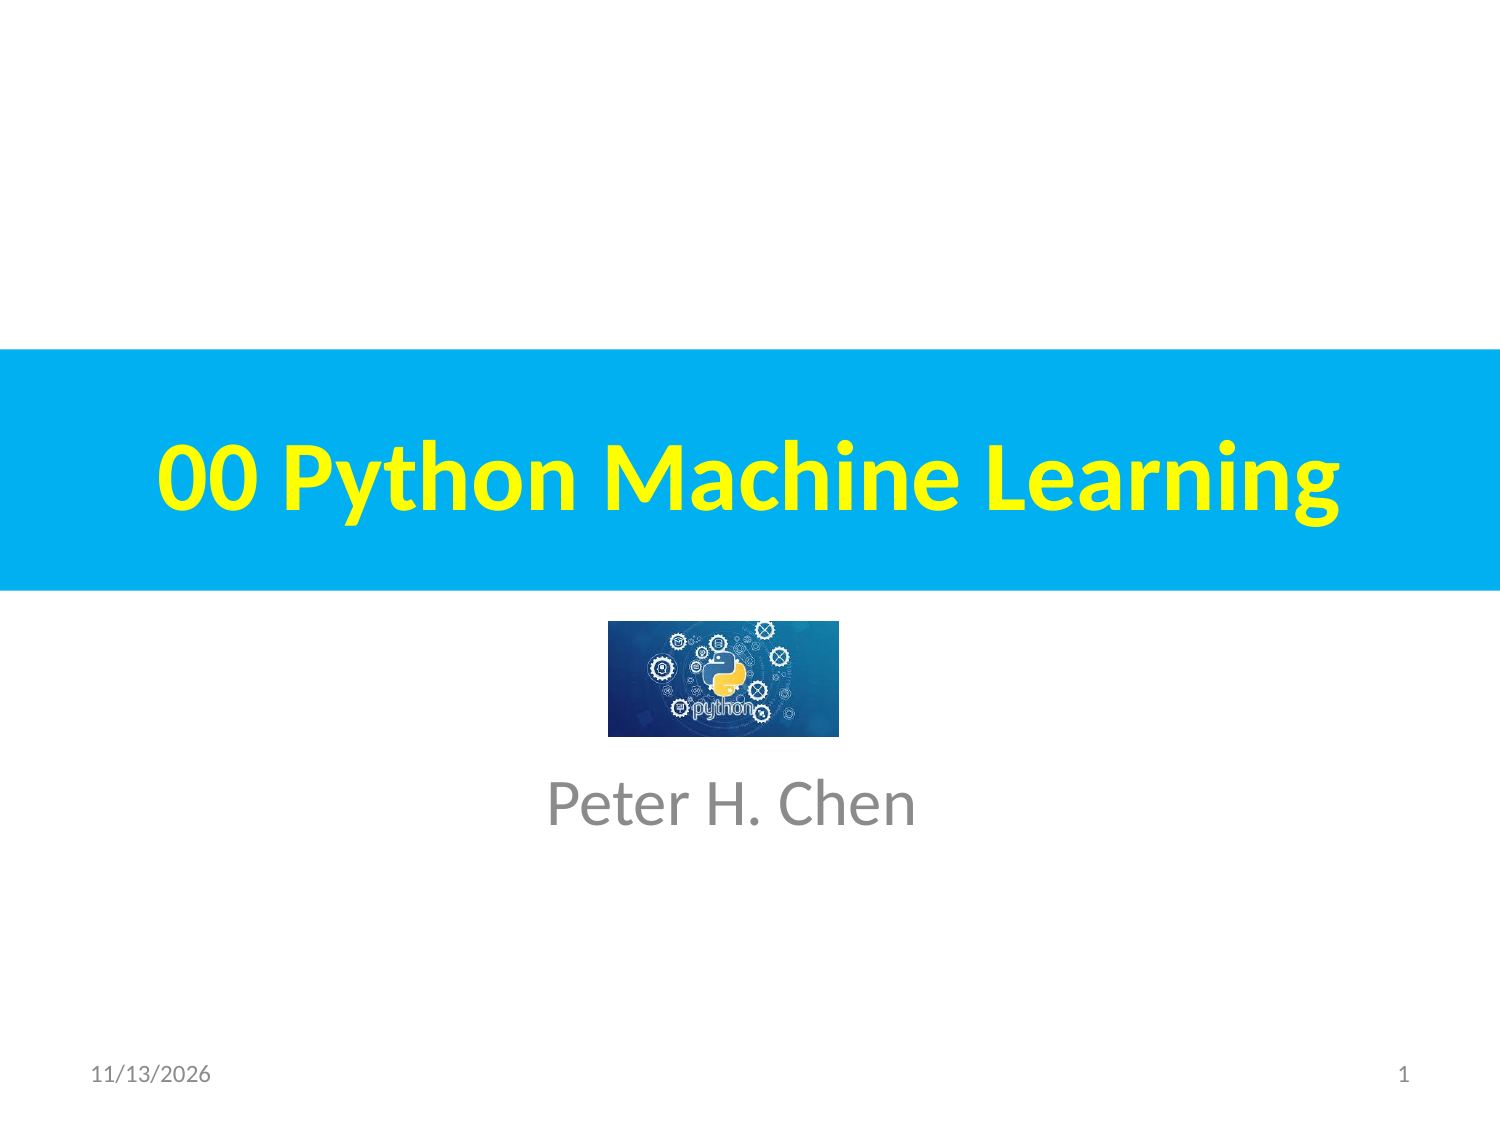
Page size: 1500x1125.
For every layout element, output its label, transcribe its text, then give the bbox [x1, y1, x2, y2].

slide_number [75, 1042, 425, 1103]
subtitle Peter H. Chen [206, 751, 1257, 866]
title 00 Python Machine Learning [0, 349, 1500, 591]
picture [608, 621, 840, 738]
slide_number 1 [1074, 1042, 1425, 1103]
